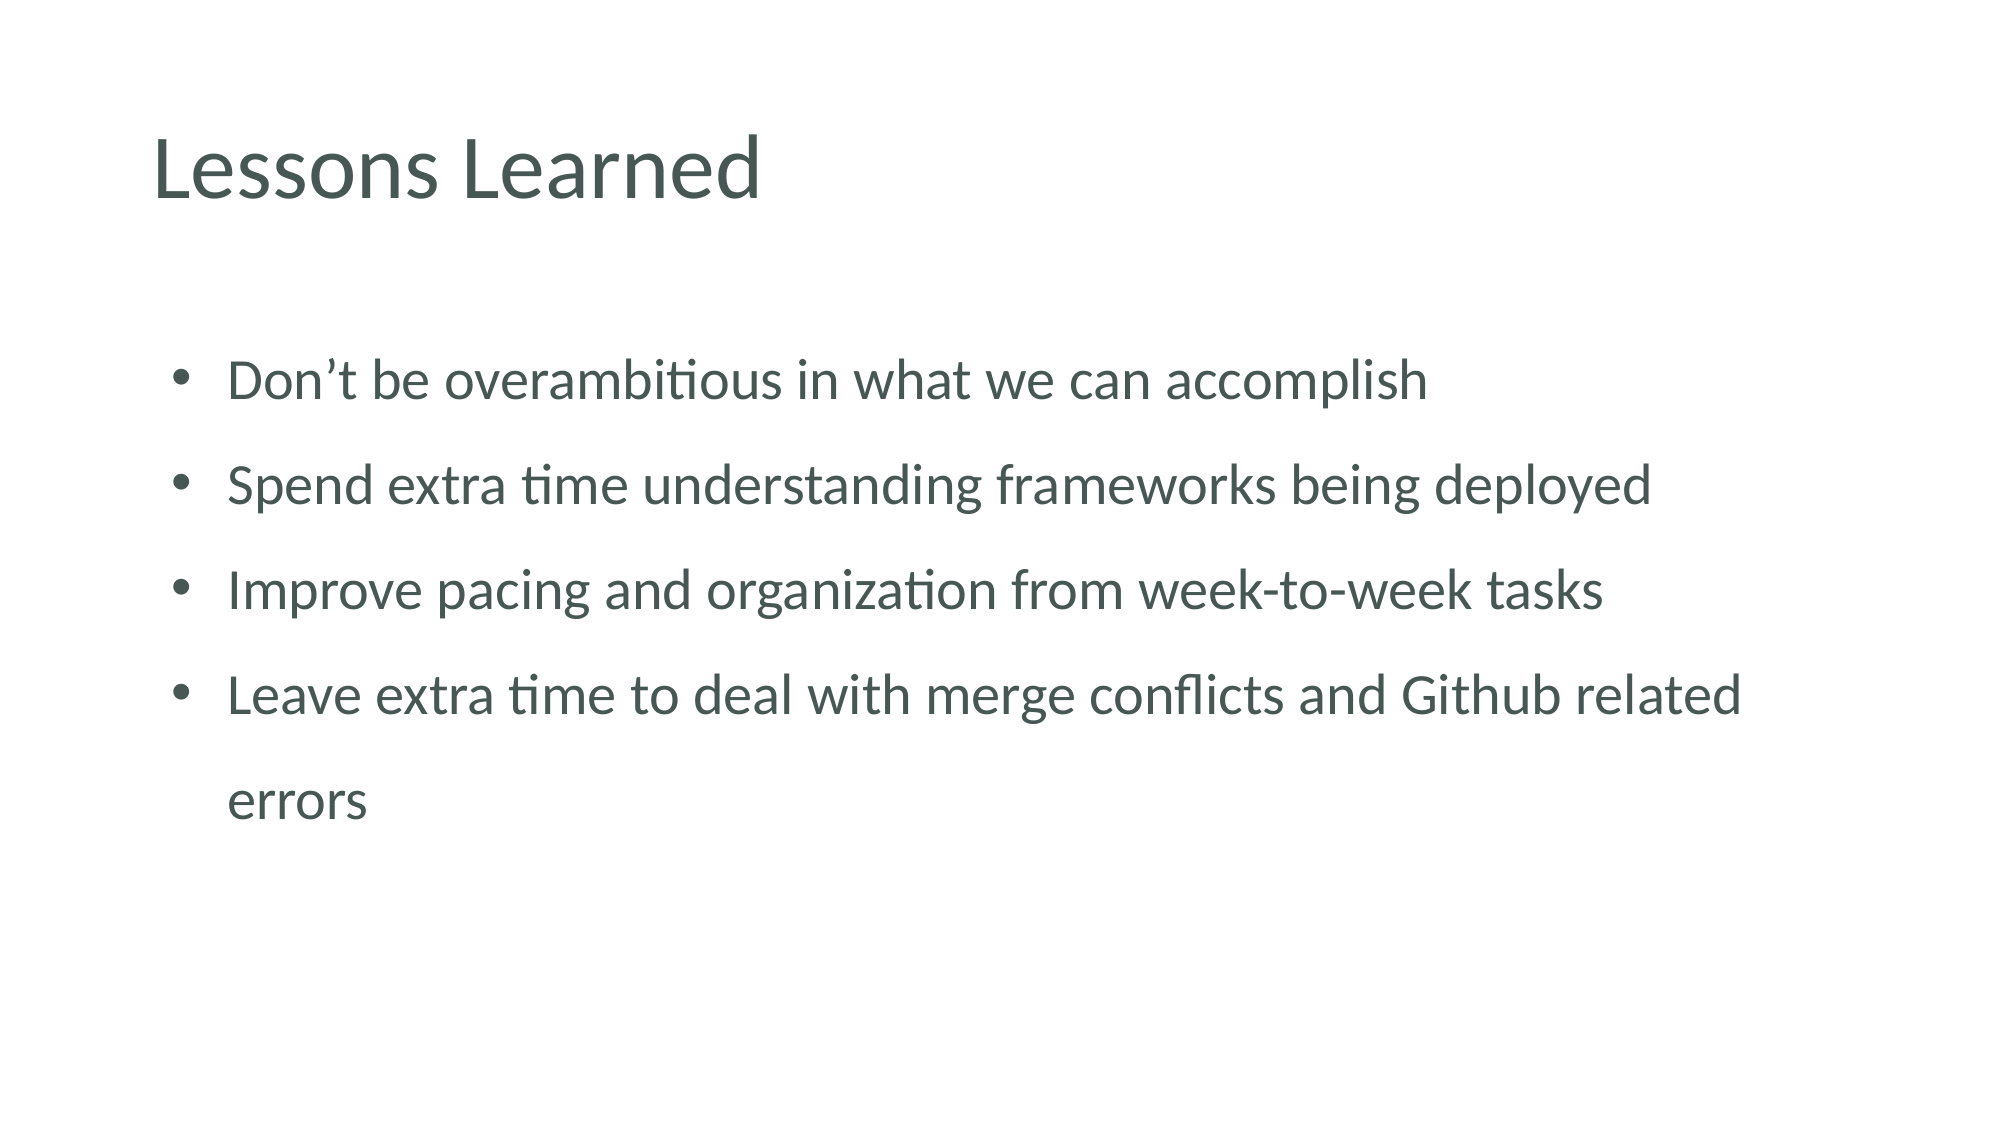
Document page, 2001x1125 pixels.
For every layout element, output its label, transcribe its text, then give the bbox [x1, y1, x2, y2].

list Don’t be overambitious in what we can accomplish Spend extra time understanding frameworks being deployed Improve pacing and organization from week-to-week tasks Leave extra time to deal with merge conflicts and Github related errors [137, 299, 1863, 1014]
title Lessons Learned [137, 59, 1863, 278]
